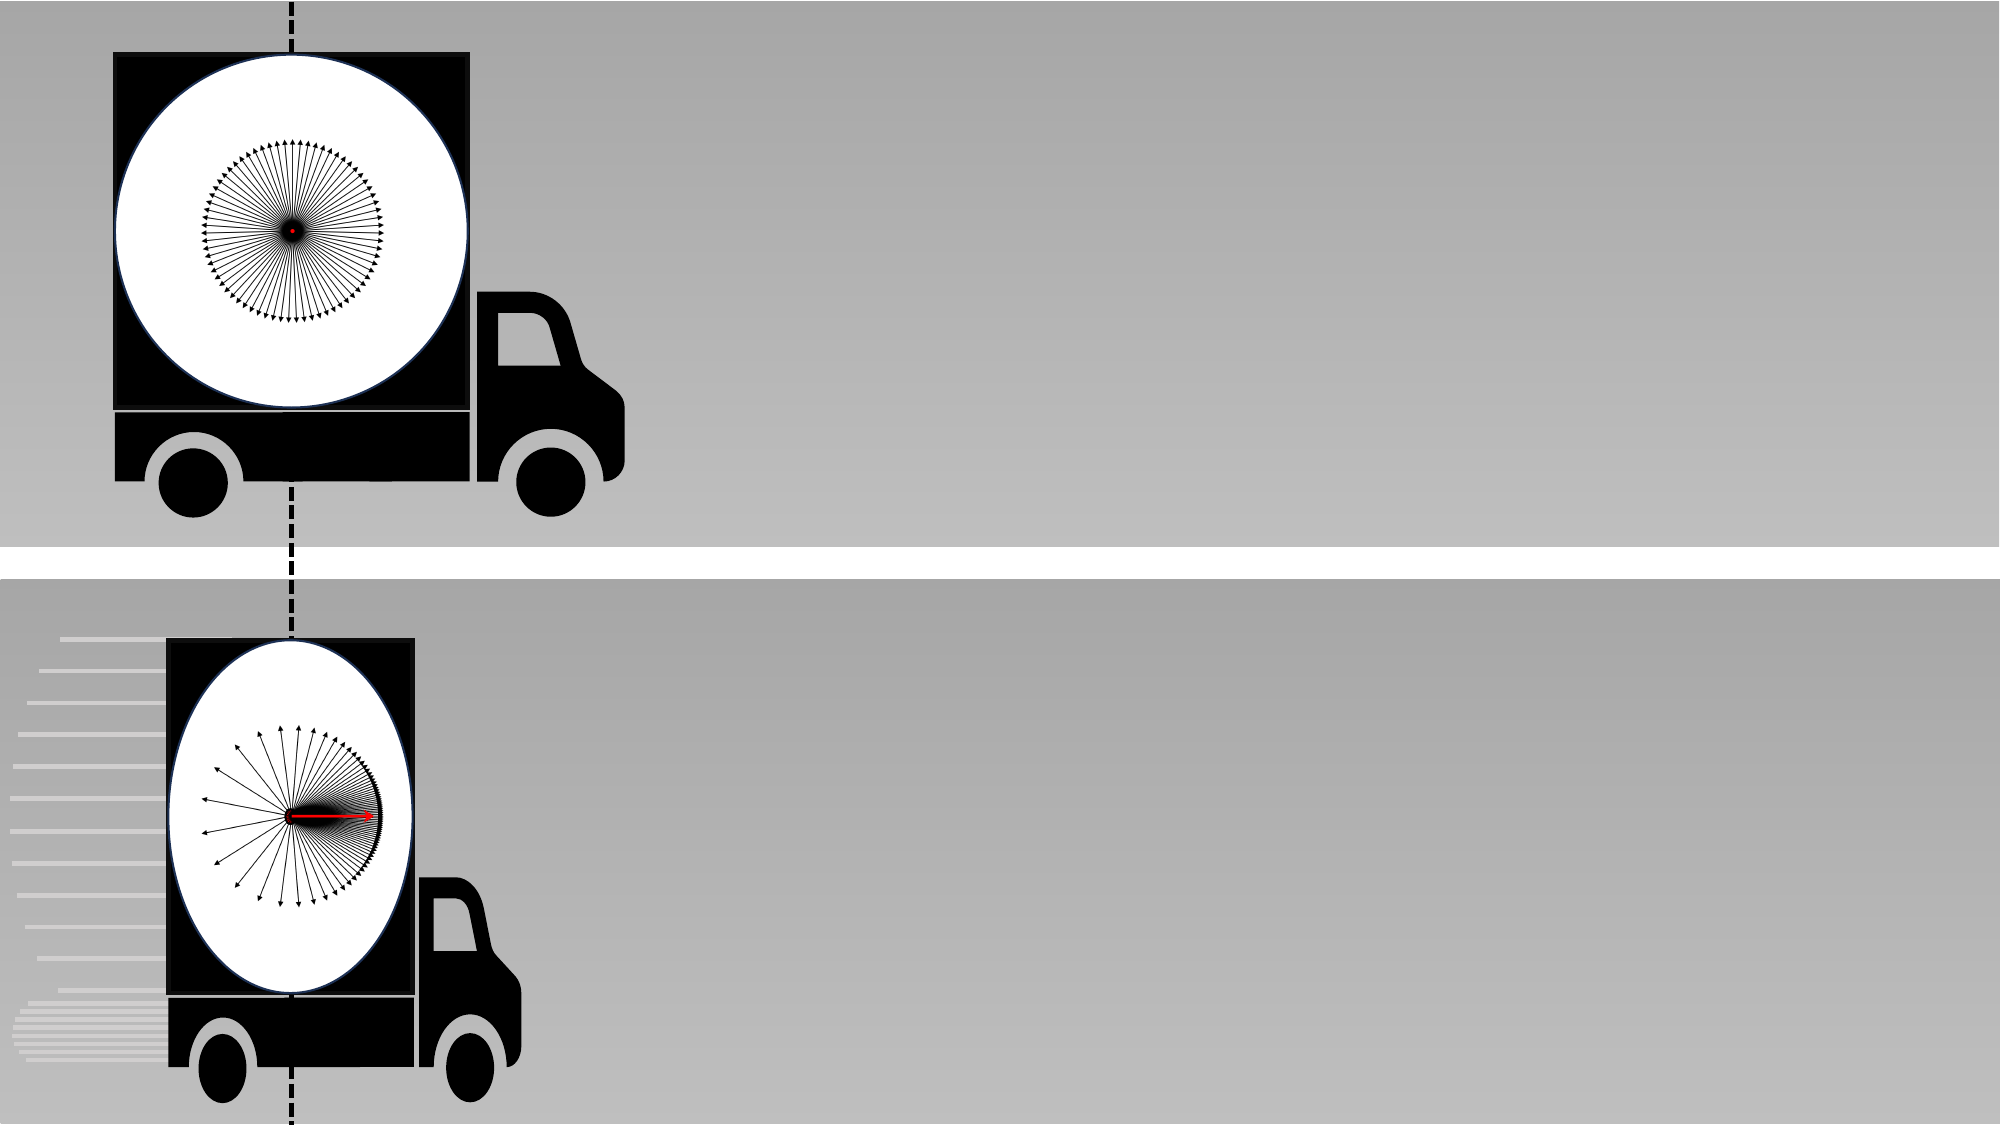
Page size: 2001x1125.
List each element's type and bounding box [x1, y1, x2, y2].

text_box [0, 1, 2000, 1125]
